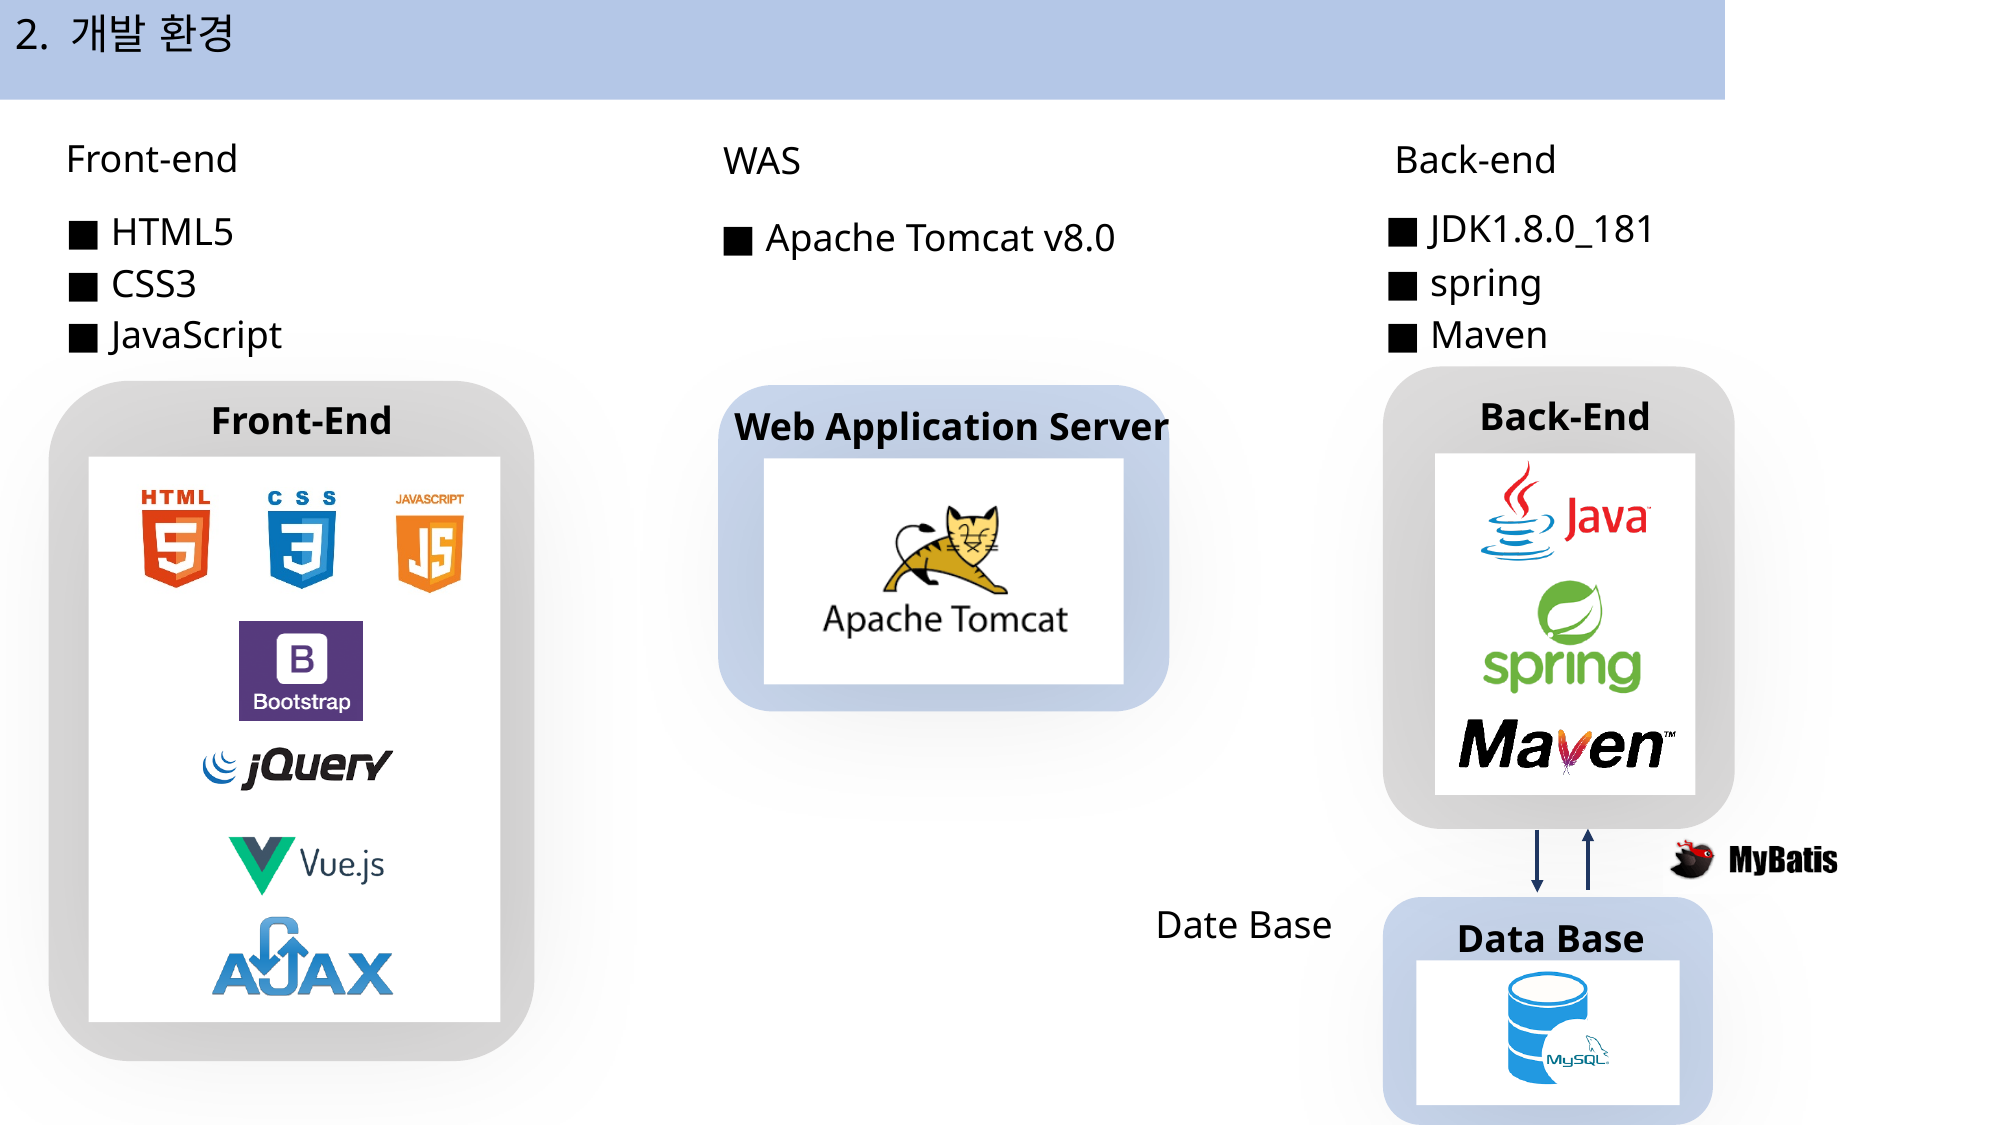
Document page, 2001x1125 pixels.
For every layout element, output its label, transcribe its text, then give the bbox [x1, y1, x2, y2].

text_box [1434, 696, 1697, 796]
picture [393, 486, 468, 595]
picture [1662, 830, 1866, 894]
picture [238, 621, 363, 721]
picture [202, 735, 394, 801]
text_box [1434, 452, 1697, 577]
text_box Front-end [50, 128, 278, 188]
picture [260, 487, 341, 594]
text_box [718, 385, 1242, 712]
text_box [1382, 897, 1713, 1125]
picture [1493, 965, 1624, 1096]
picture [1419, 577, 1705, 696]
text_box ■ JDK1.8.0_181 [1370, 197, 1779, 258]
picture [1479, 455, 1652, 564]
text_box ■ CSS3 [50, 252, 245, 304]
text_box ■ JavaScript [50, 304, 351, 364]
text_box ■ spring [1370, 251, 1588, 304]
text_box WAS [708, 129, 936, 190]
picture [811, 489, 1076, 639]
text_box Back-end [1379, 128, 1607, 189]
picture [206, 809, 398, 1002]
text_box [1381, 365, 1736, 830]
text_box ■ Maven [1370, 304, 1588, 364]
text_box Back-End [1464, 385, 1667, 446]
text_box ■ Apache Tomcat v8.0 [705, 206, 1142, 267]
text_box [48, 380, 535, 1062]
picture [1454, 717, 1677, 775]
text_box ■ HTML5 [50, 200, 278, 260]
text_box 2. 개발 환경 [0, 0, 739, 65]
picture [135, 484, 219, 594]
text_box Date Base [1140, 893, 1368, 954]
